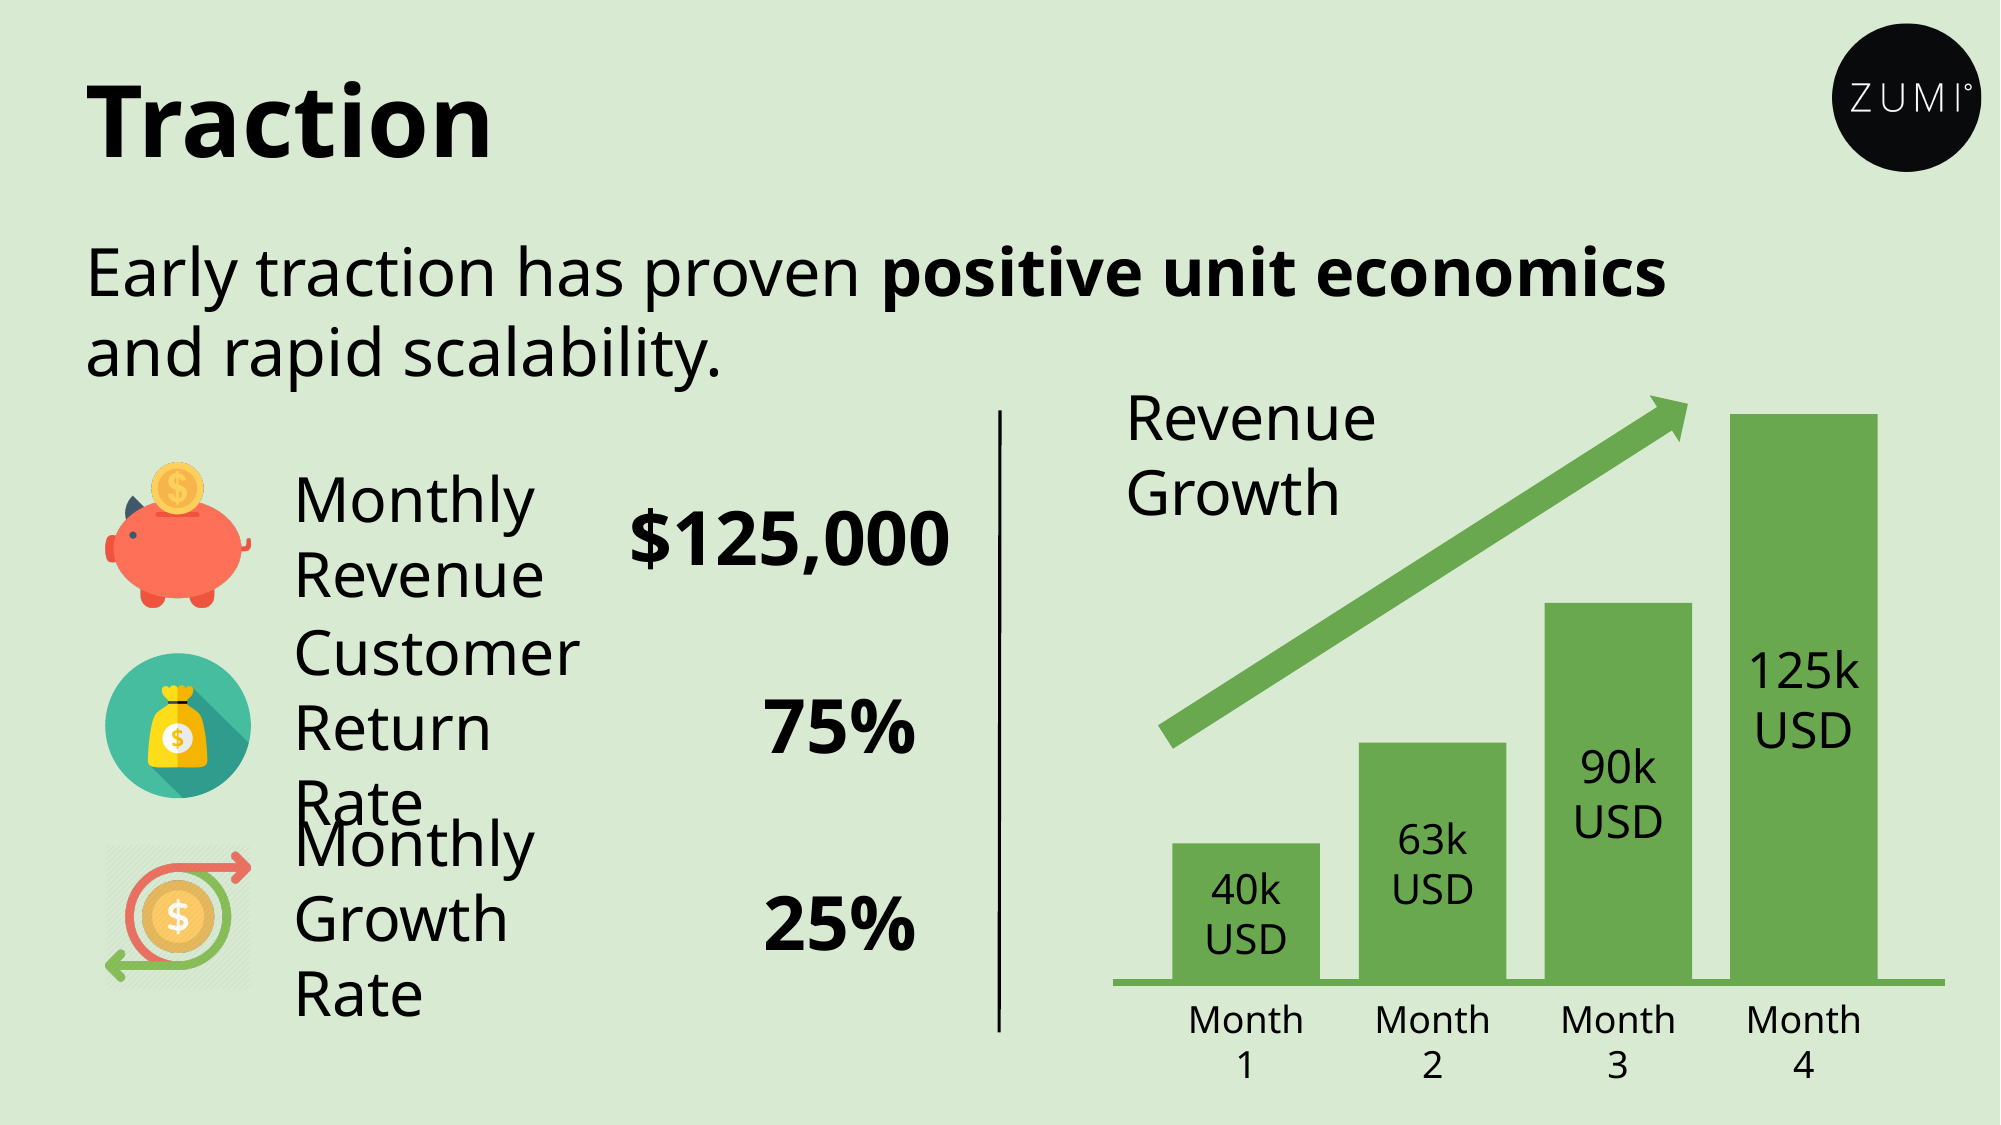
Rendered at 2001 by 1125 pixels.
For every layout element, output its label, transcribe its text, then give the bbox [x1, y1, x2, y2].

picture [1790, 0, 2000, 209]
picture [104, 462, 252, 609]
picture [104, 843, 252, 990]
text_box Month 4 [1730, 990, 1878, 1095]
text_box Month 1 [1172, 990, 1320, 1095]
text_box Early traction has proven positive unit economics and rapid scalability. [70, 183, 1821, 438]
text_box 63k USD [1358, 742, 1507, 981]
picture [104, 653, 252, 799]
text_box 125k USD [1730, 414, 1878, 981]
text_box 75% [703, 661, 977, 786]
text_box Month 3 [1544, 990, 1693, 1095]
text_box 25% [703, 857, 977, 983]
text_box 90k USD [1544, 602, 1693, 981]
text_box [1158, 520, 1532, 749]
text_box Monthly Revenue [278, 468, 721, 602]
text_box Revenue Growth [1110, 386, 1553, 520]
text_box Month 2 [1358, 990, 1507, 1095]
text_box Customer Return Rate [278, 658, 651, 793]
text_box [1553, 395, 1688, 507]
text_box 40k USD [1172, 843, 1320, 981]
text_box Monthly Growth Rate [278, 849, 667, 984]
text_box $125,000 [604, 472, 977, 598]
text_box Traction [70, 49, 1491, 184]
